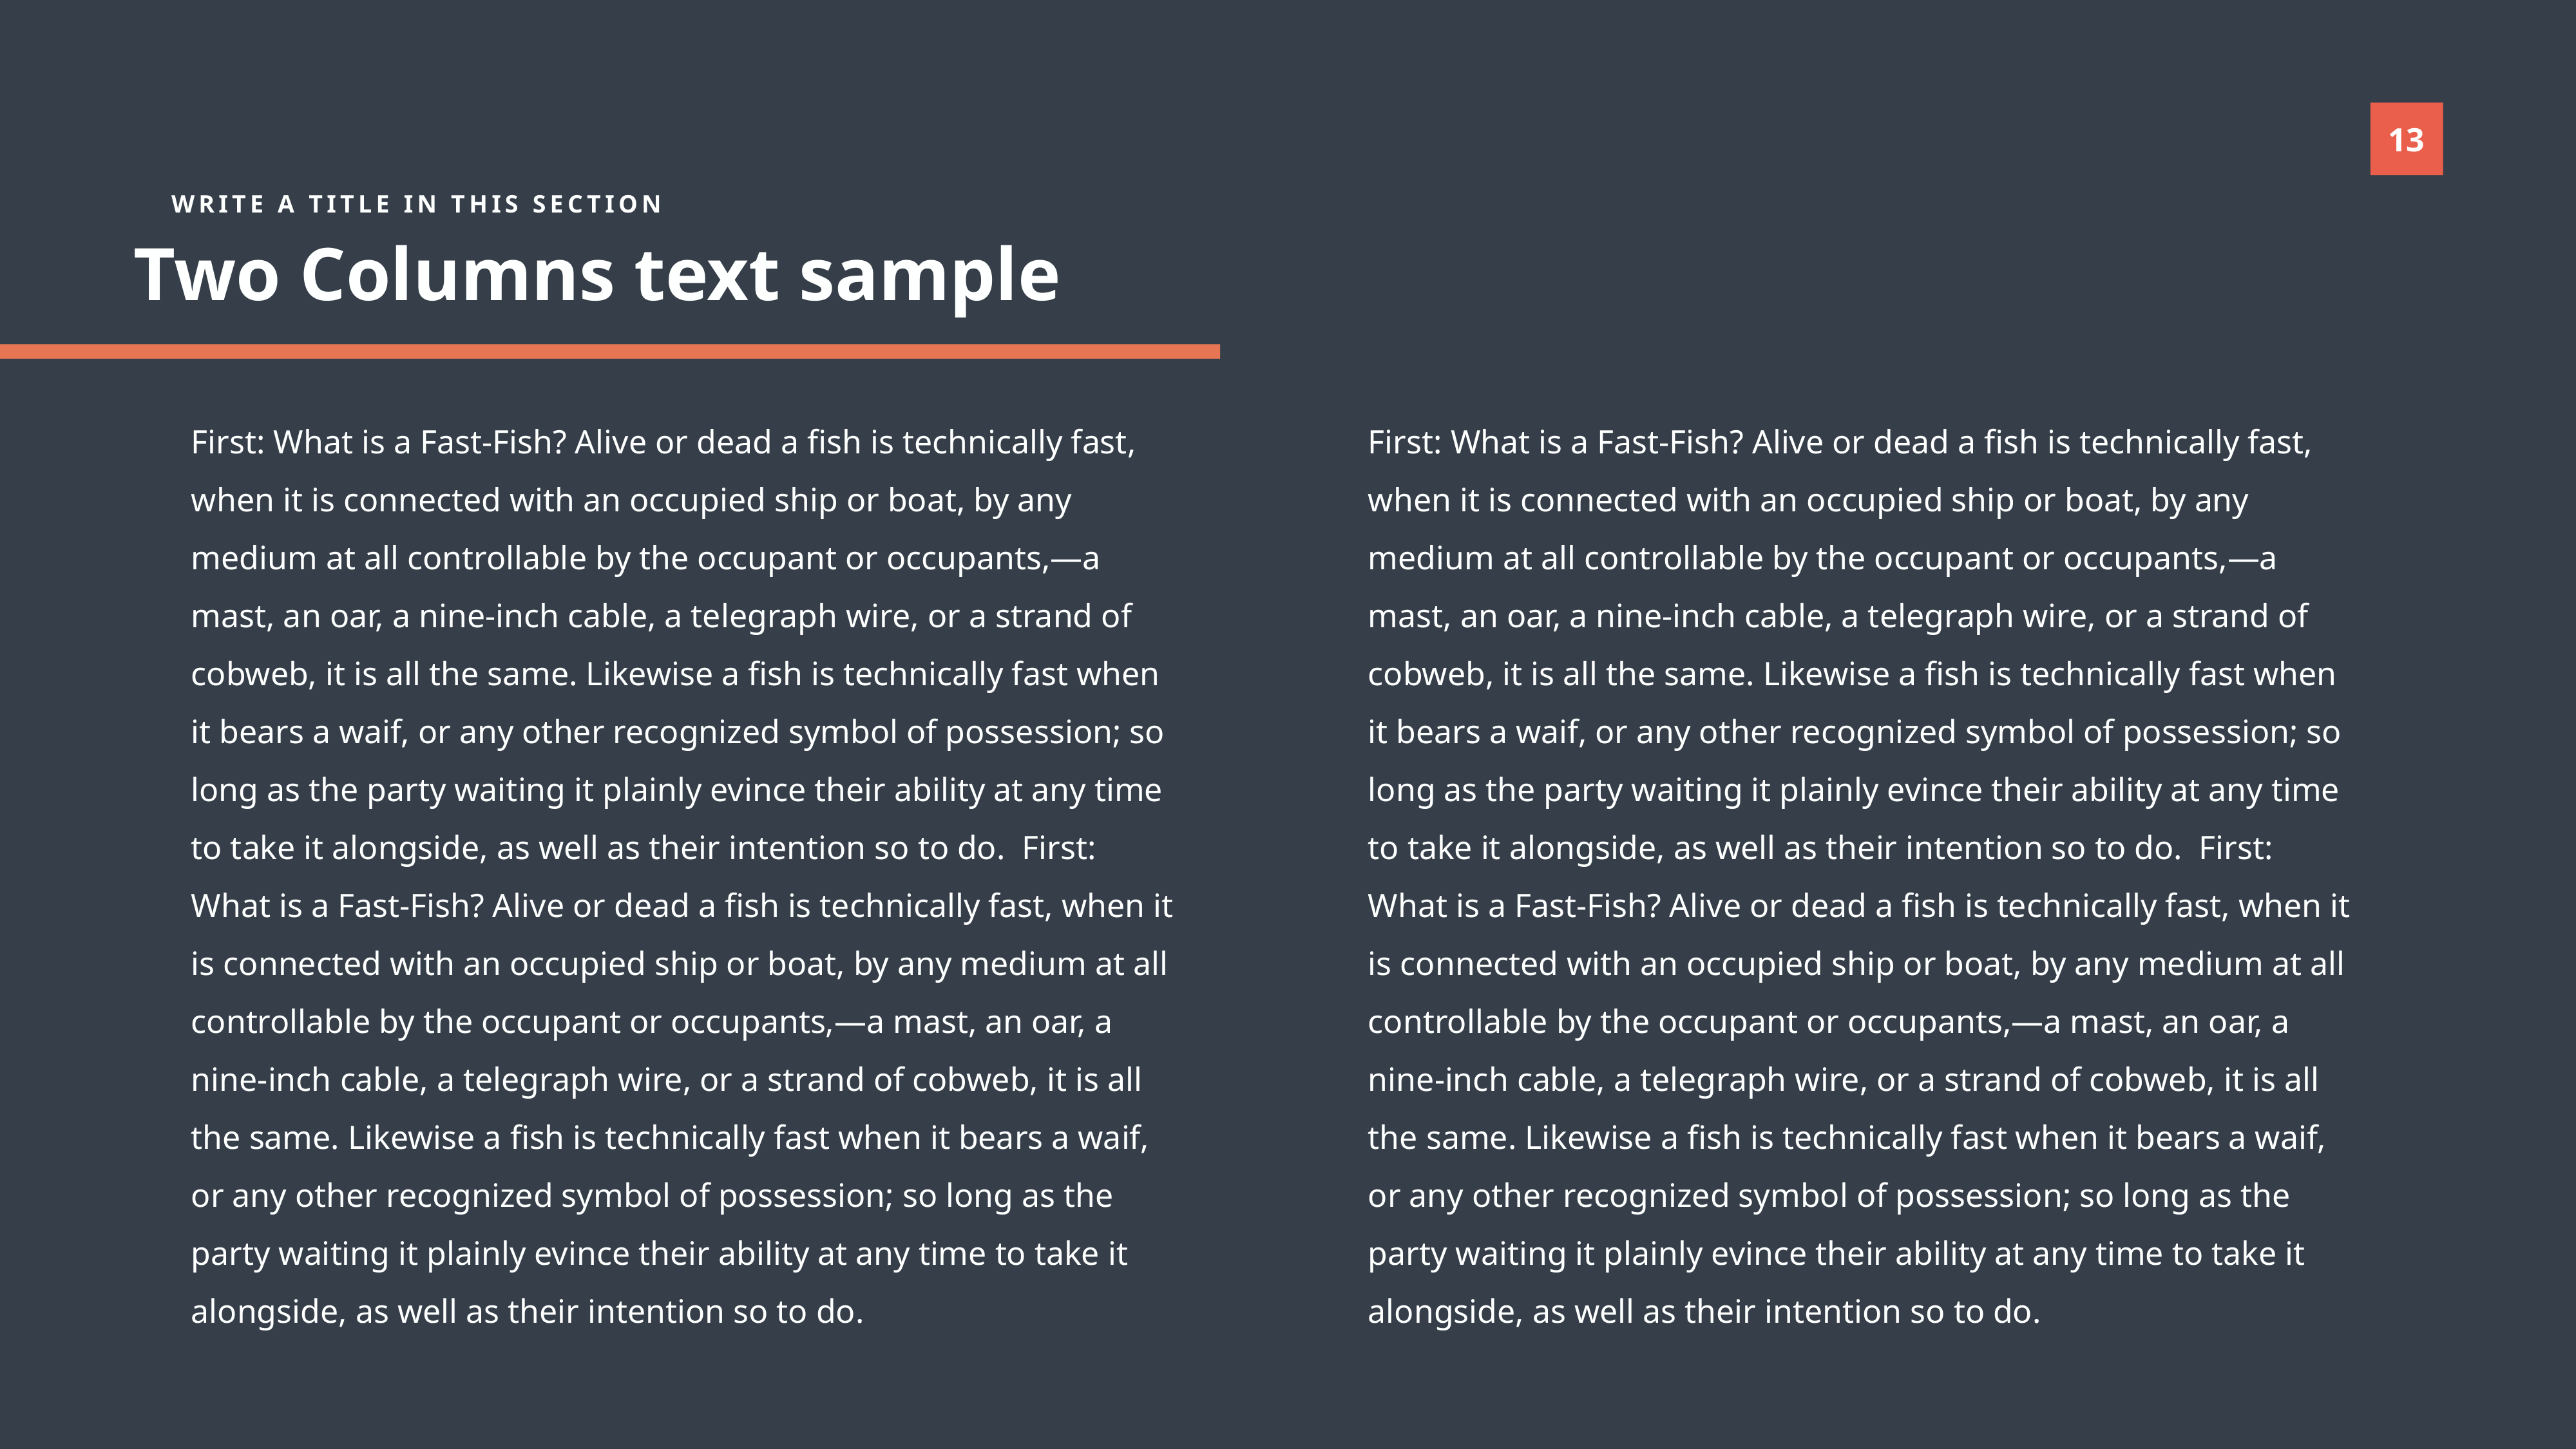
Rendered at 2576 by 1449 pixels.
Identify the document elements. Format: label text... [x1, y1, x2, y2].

text_box [0, 343, 1221, 359]
text_box WRITE A TITLE IN THIS SECTION [162, 184, 672, 223]
text_box Two Columns text sample [124, 223, 1071, 320]
text_box First: What is a Fast-Fish? Alive or dead a fish is technically fast, when it is connected with an occupied ship or boat, by any medium at all controllable by the occupant or occupants,—a mast, an oar, a nine-inch cable, a telegraph wire, or a strand of cobweb, it is all the same. Likewise a fish is technically fast when it bears a waif, or any other recognized symbol of possession; so long as the party waiting it plainly evince their ability at any time to take it alongside, as well as their intention so to do. First: What is a Fast-Fish? Alive or dead a fish is technically fast, when it is connected with an occupied ship or boat, by any medium at all controllable by the occupant or occupants,—a mast, an oar, a nine-inch cable, a telegraph wire, or a strand of cobweb, it is all the same. Likewise a fish is technically fast when it bears a waif, or any other recognized symbol of possession; so long as the party waiting it plainly evince their ability at any time to take it alongside, as well as their intention so to do. [182, 397, 1187, 1335]
text_box First: What is a Fast-Fish? Alive or dead a fish is technically fast, when it is connected with an occupied ship or boat, by any medium at all controllable by the occupant or occupants,—a mast, an oar, a nine-inch cable, a telegraph wire, or a strand of cobweb, it is all the same. Likewise a fish is technically fast when it bears a waif, or any other recognized symbol of possession; so long as the party waiting it plainly evince their ability at any time to take it alongside, as well as their intention so to do. First: What is a Fast-Fish? Alive or dead a fish is technically fast, when it is connected with an occupied ship or boat, by any medium at all controllable by the occupant or occupants,—a mast, an oar, a nine-inch cable, a telegraph wire, or a strand of cobweb, it is all the same. Likewise a fish is technically fast when it bears a waif, or any other recognized symbol of possession; so long as the party waiting it plainly evince their ability at any time to take it alongside, as well as their intention so to do. [1359, 397, 2364, 1335]
